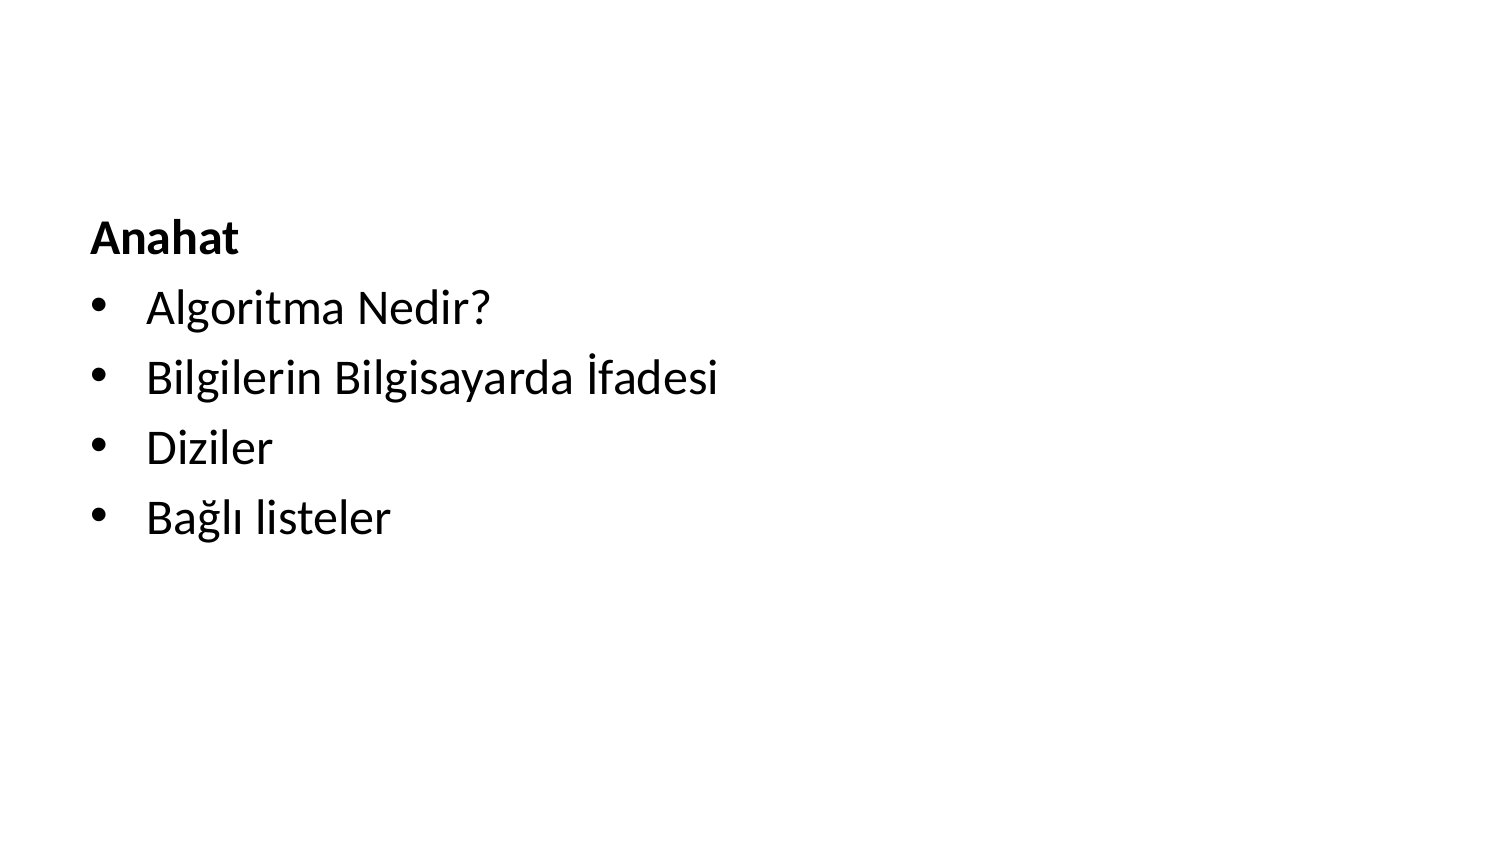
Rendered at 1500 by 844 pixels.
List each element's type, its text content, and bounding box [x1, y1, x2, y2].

list Anahat Algoritma Nedir? Bilgilerin Bilgisayarda İfadesi Diziler Bağlı listeler [75, 196, 1425, 754]
